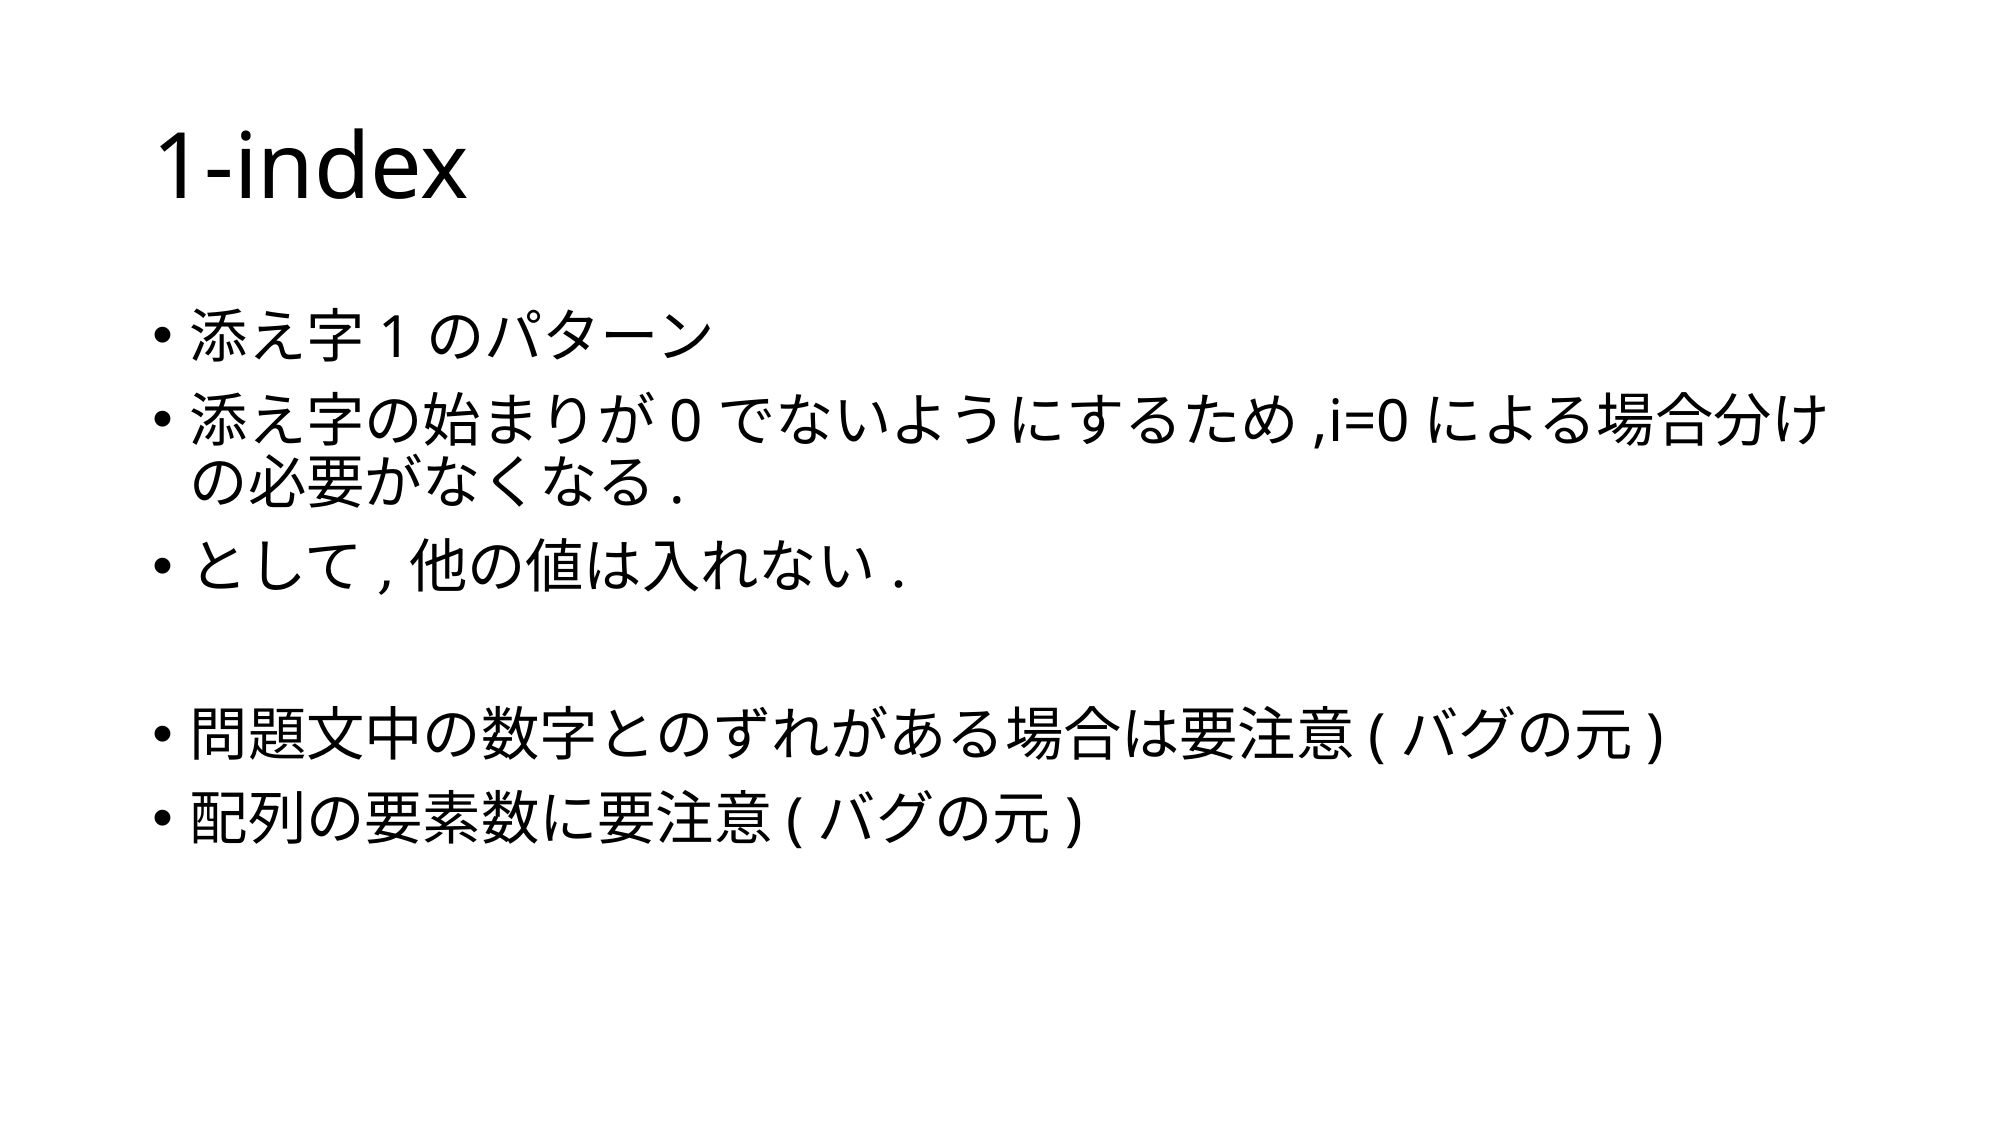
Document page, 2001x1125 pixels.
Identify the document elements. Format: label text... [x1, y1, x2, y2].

title 1-index [137, 59, 1863, 278]
